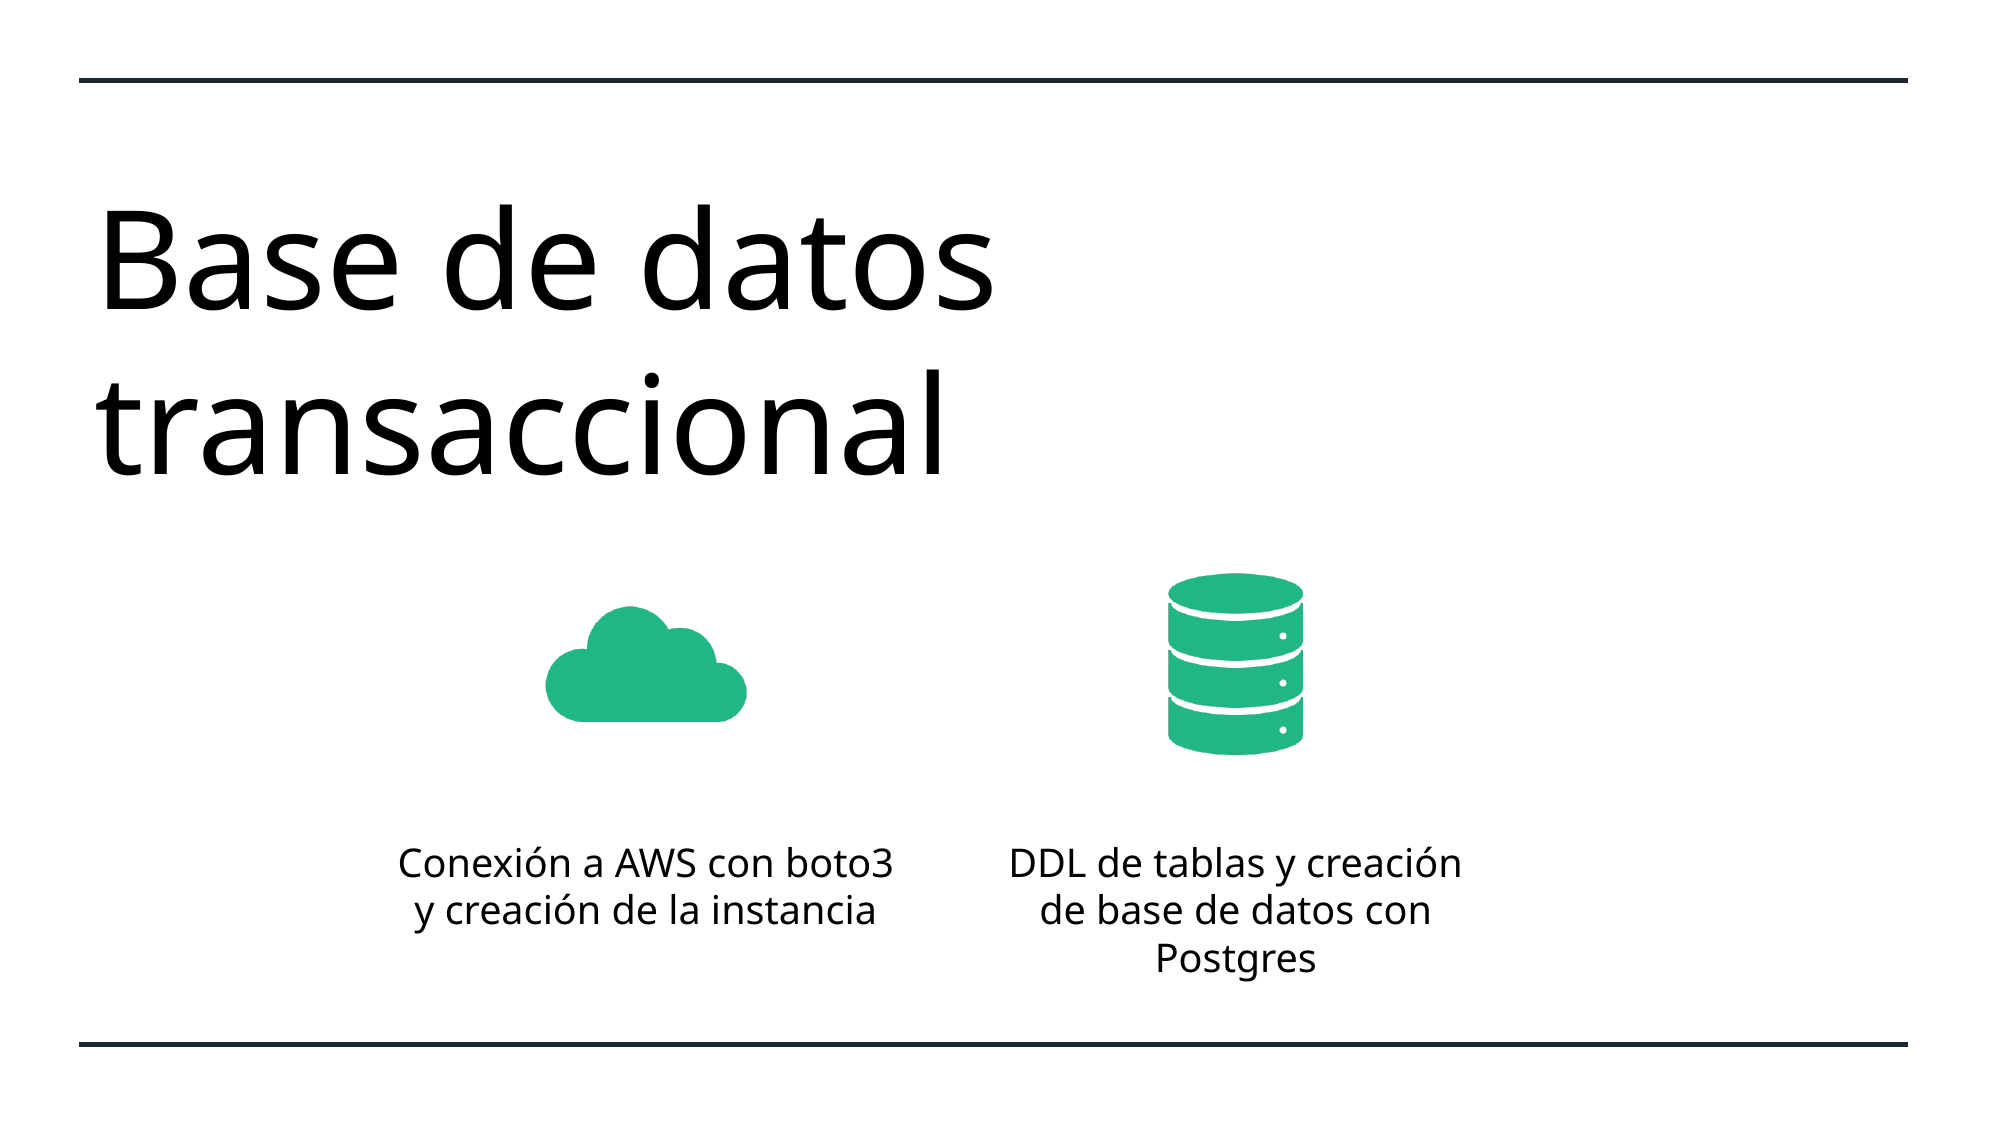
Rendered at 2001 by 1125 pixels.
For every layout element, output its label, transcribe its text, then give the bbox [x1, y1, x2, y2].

title Base de datos transaccional [79, 160, 1824, 515]
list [79, 542, 1803, 965]
